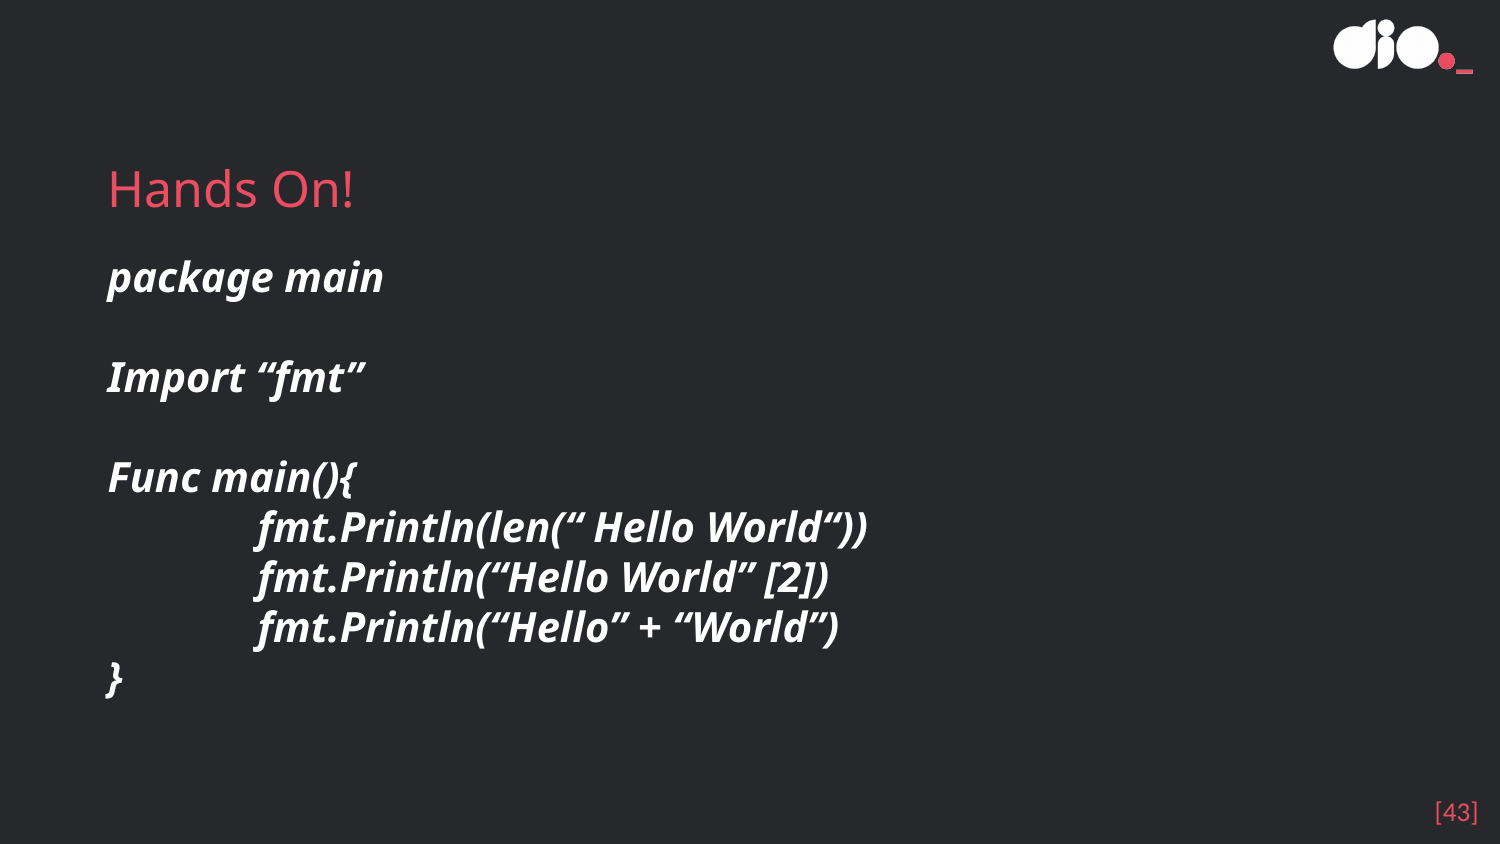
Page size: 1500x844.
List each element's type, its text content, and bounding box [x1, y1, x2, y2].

slide_number [43] [1403, 779, 1494, 844]
text_box Hands On! [92, 142, 1404, 223]
picture [1332, 19, 1474, 75]
text_box package main Import “fmt” Func main(){ fmt.Println(len(“ Hello World“)) fmt.Println(“Hello World” [2]) fmt.Println(“Hello” + “World”) } [92, 223, 1362, 779]
